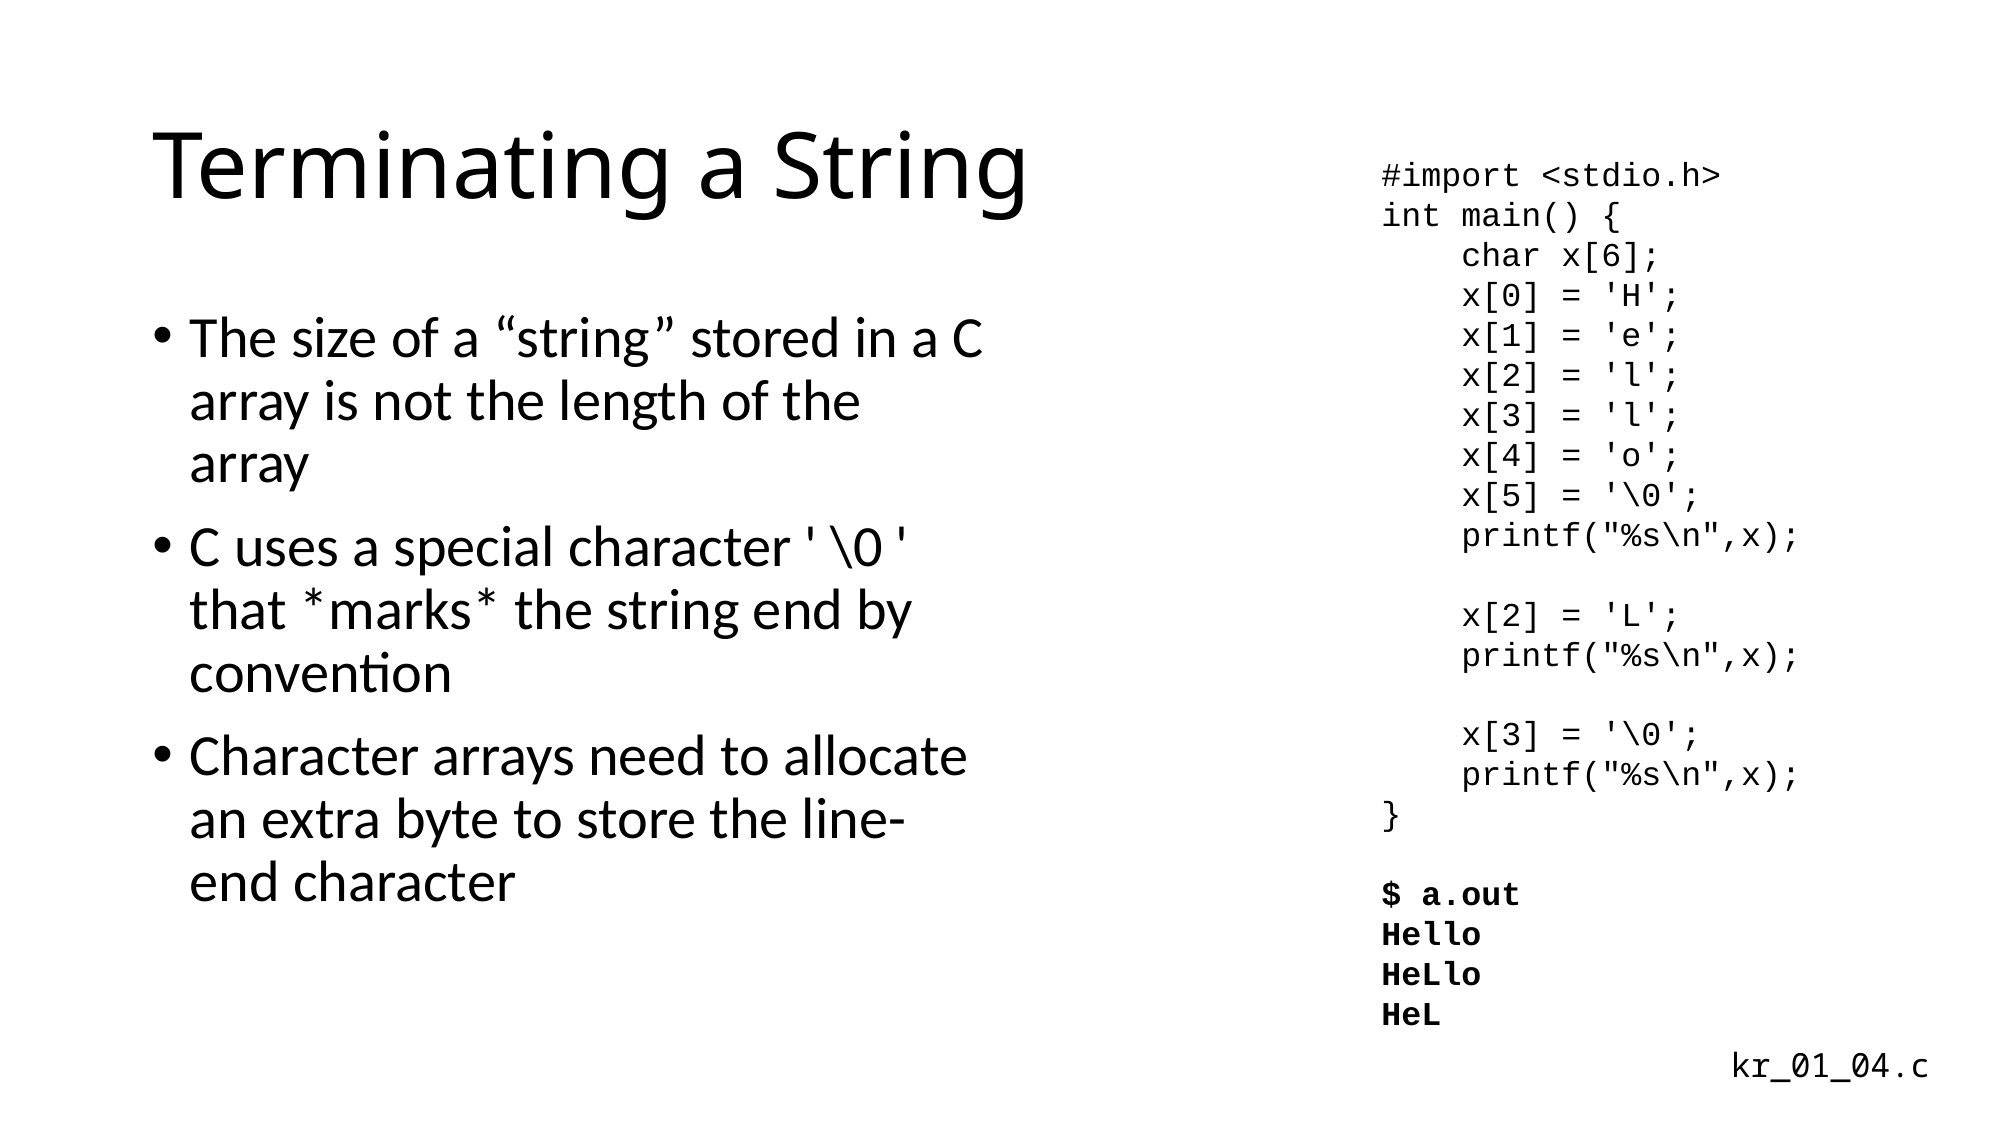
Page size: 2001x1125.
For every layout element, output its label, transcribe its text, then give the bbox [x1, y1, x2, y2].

title Terminating a String [137, 59, 1863, 278]
text_box kr_01_04.c [1715, 1037, 1979, 1092]
list The size of a “string” stored in a C array is not the length of the array C uses a special character ' \0 ' that *marks* the string end by convention Character arrays need to allocate an extra byte to store the line-end character [137, 299, 1000, 1010]
text_box #import <stdio.h> int main() { char x[6]; x[0] = 'H'; x[1] = 'e'; x[2] = 'l'; x[3] = 'l'; x[4] = 'o'; x[5] = '\0'; printf("%s\n",x); x[2] = 'L'; printf("%s\n",x); x[3] = '\0'; printf("%s\n",x); } $ a.out Hello HeLlo HeL [1366, 146, 1817, 1080]
